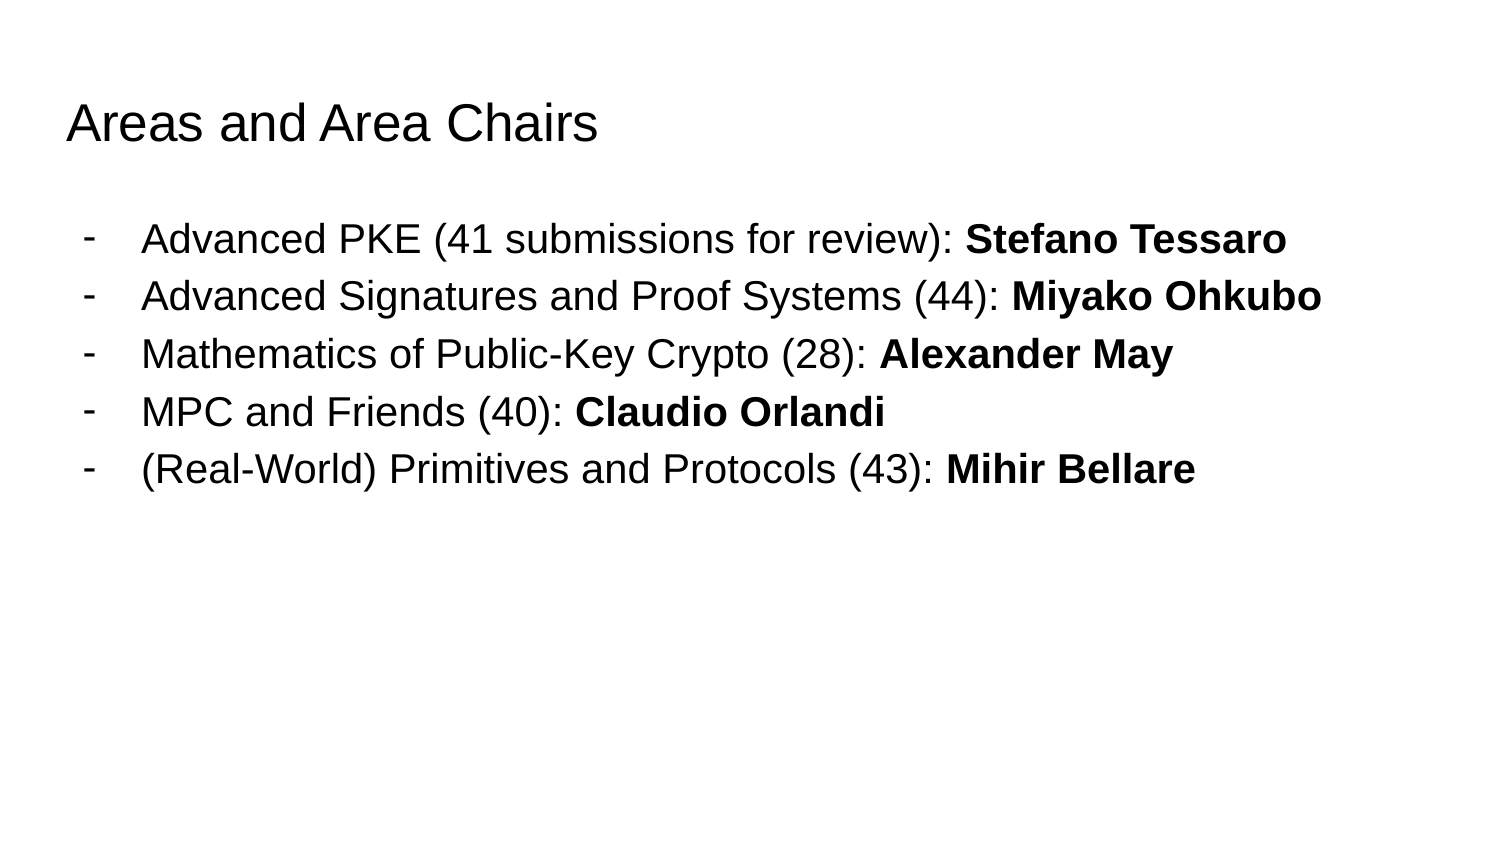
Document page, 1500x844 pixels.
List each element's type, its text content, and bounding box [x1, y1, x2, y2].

title Areas and Area Chairs [51, 72, 1449, 167]
list Advanced PKE (41 submissions for review): Stefano Tessaro Advanced Signatures and Proof Systems (44): Miyako Ohkubo Mathematics of Public-Key Crypto (28): Alexander May MPC and Friends (40): Claudio Orlandi (Real-World) Primitives and Protocols (43): Mihir Bellare [51, 189, 1449, 750]
